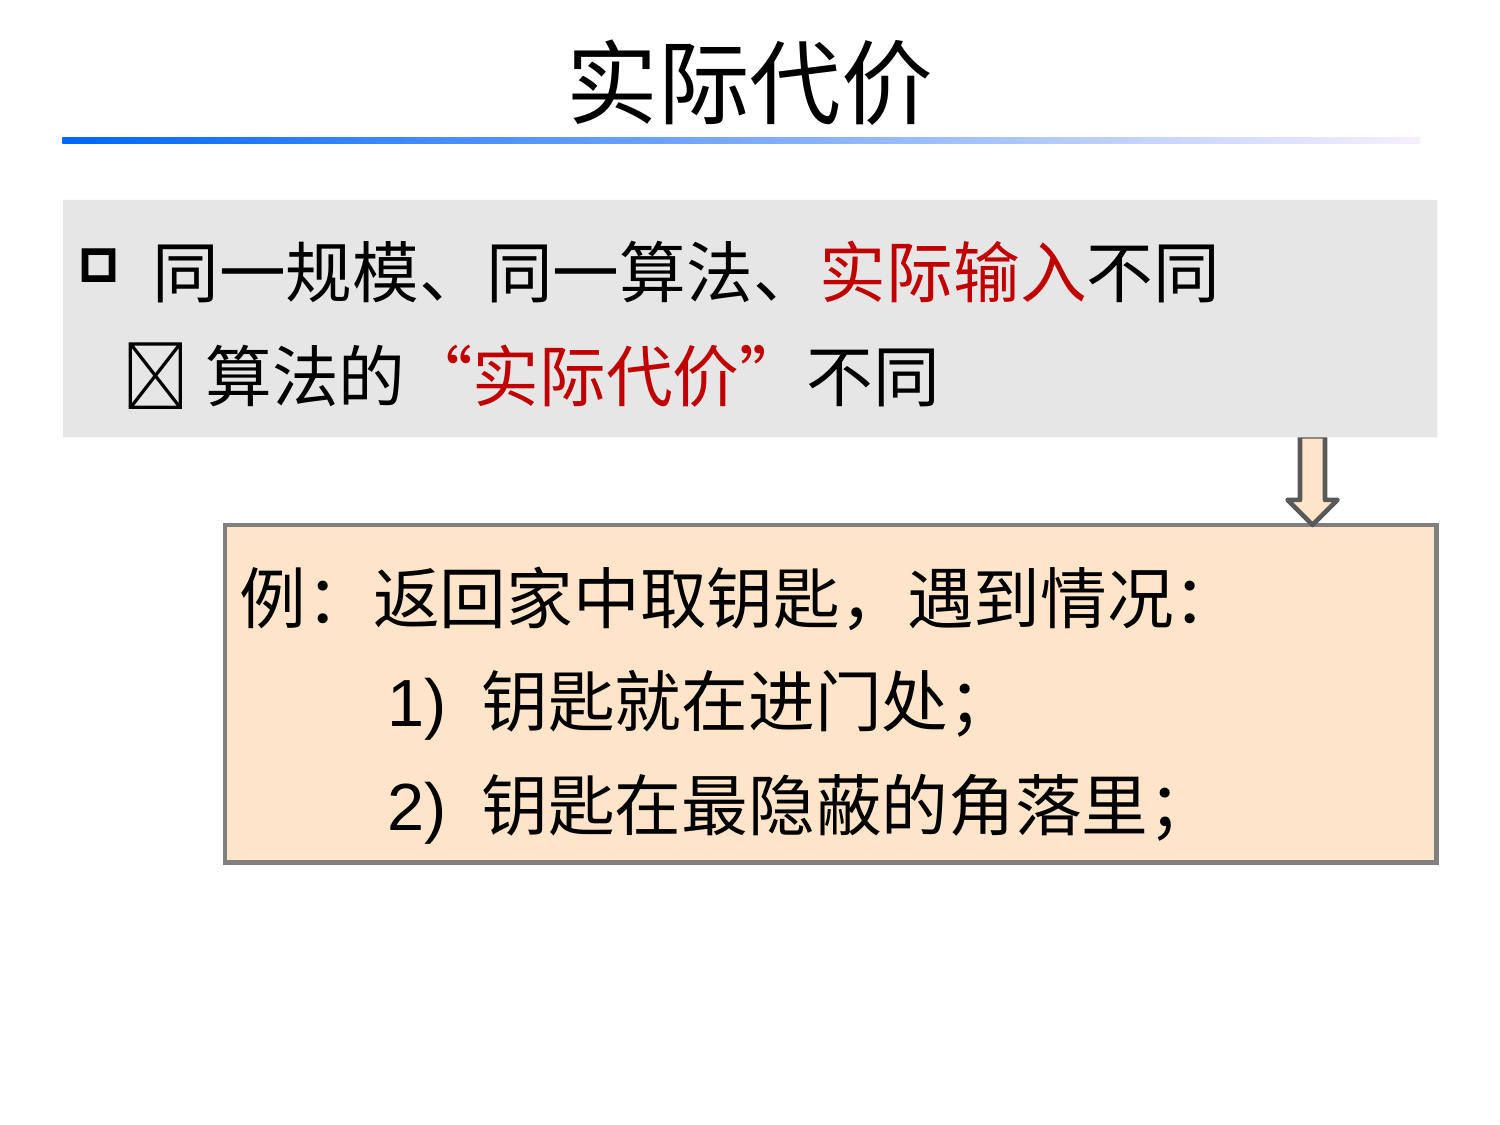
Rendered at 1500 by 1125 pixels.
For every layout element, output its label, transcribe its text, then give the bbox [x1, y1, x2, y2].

text_box 同一规模、同一算法、实际输入不同 算法的“实际代价”不同 [63, 199, 1438, 438]
text_box 例：返回家中取钥匙，遇到情况： 1) 钥匙就在进门处； 2) 钥匙在最隐蔽的角落里； [224, 525, 1437, 863]
text_box [62, 137, 1421, 144]
text_box [1287, 438, 1338, 525]
title 实际代价 [74, 0, 1426, 176]
